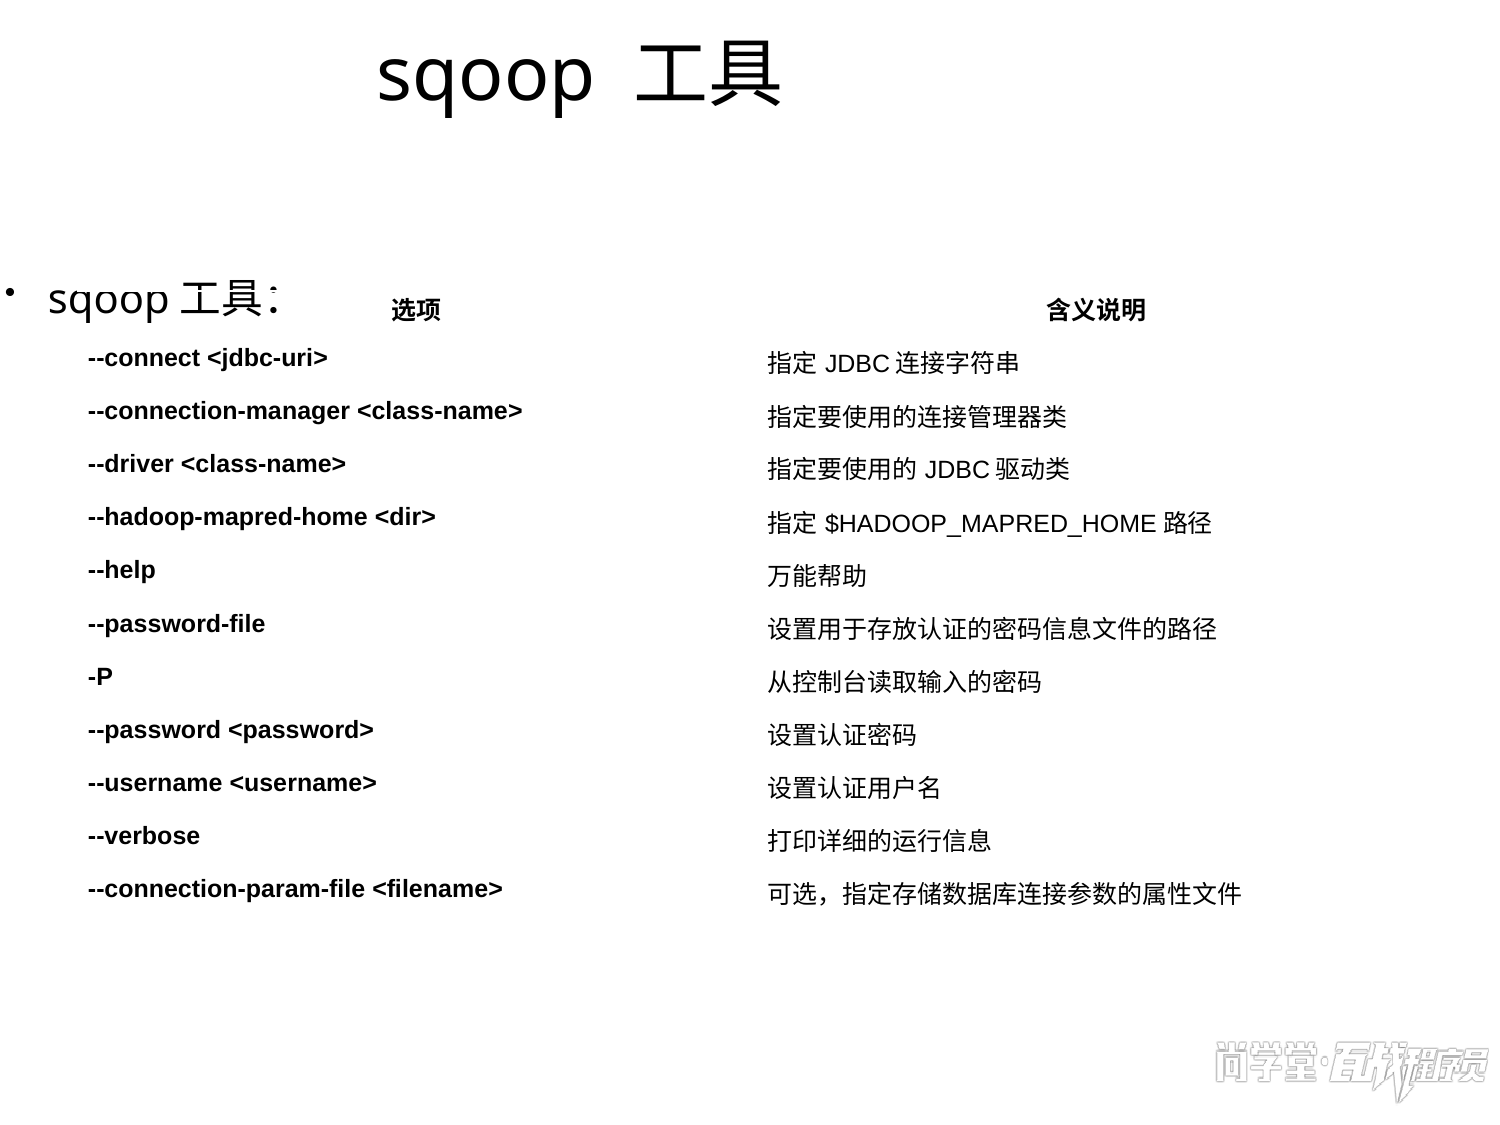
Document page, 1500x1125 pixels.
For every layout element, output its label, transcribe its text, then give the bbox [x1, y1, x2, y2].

table_cell --password <password> [77, 716, 757, 769]
table_cell --hadoop-mapred-home <dir> [77, 503, 757, 556]
table_header 含义说明 [757, 292, 1437, 343]
table_cell --help [77, 556, 757, 609]
table_cell --connect <jdbc-uri> [77, 345, 757, 397]
table_cell --connection-manager <class-name> [77, 397, 757, 450]
table_header 选项 [77, 292, 757, 343]
list sqoop工具： [0, 163, 1442, 997]
table_cell 指定JDBC连接字符串 [757, 345, 1437, 397]
table_cell 设置认证密码 [757, 716, 1437, 769]
table_cell 指定$HADOOP_MAPRED_HOME路径 [757, 503, 1437, 556]
table_cell 打印详细的运行信息 [757, 822, 1437, 875]
table_cell 设置用于存放认证的密码信息文件的路径 [757, 609, 1437, 662]
table_cell -P [77, 662, 757, 716]
table_cell 指定要使用的连接管理器类 [757, 397, 1437, 450]
table_cell 可选，指定存储数据库连接参数的属性文件 [757, 875, 1437, 927]
title sqoop 工具 [0, 0, 1161, 142]
table_cell --connection-param-file <filename> [77, 875, 757, 927]
table_cell 设置认证用户名 [757, 769, 1437, 822]
table_cell 指定要使用的JDBC驱动类 [757, 450, 1437, 503]
table_cell 万能帮助 [757, 556, 1437, 609]
table_cell --driver <class-name> [77, 450, 757, 503]
table_cell --verbose [77, 822, 757, 875]
table_cell 从控制台读取输入的密码 [757, 662, 1437, 716]
table_cell --password-file [77, 609, 757, 662]
picture [1215, 1041, 1489, 1106]
table_cell --username <username> [77, 769, 757, 822]
